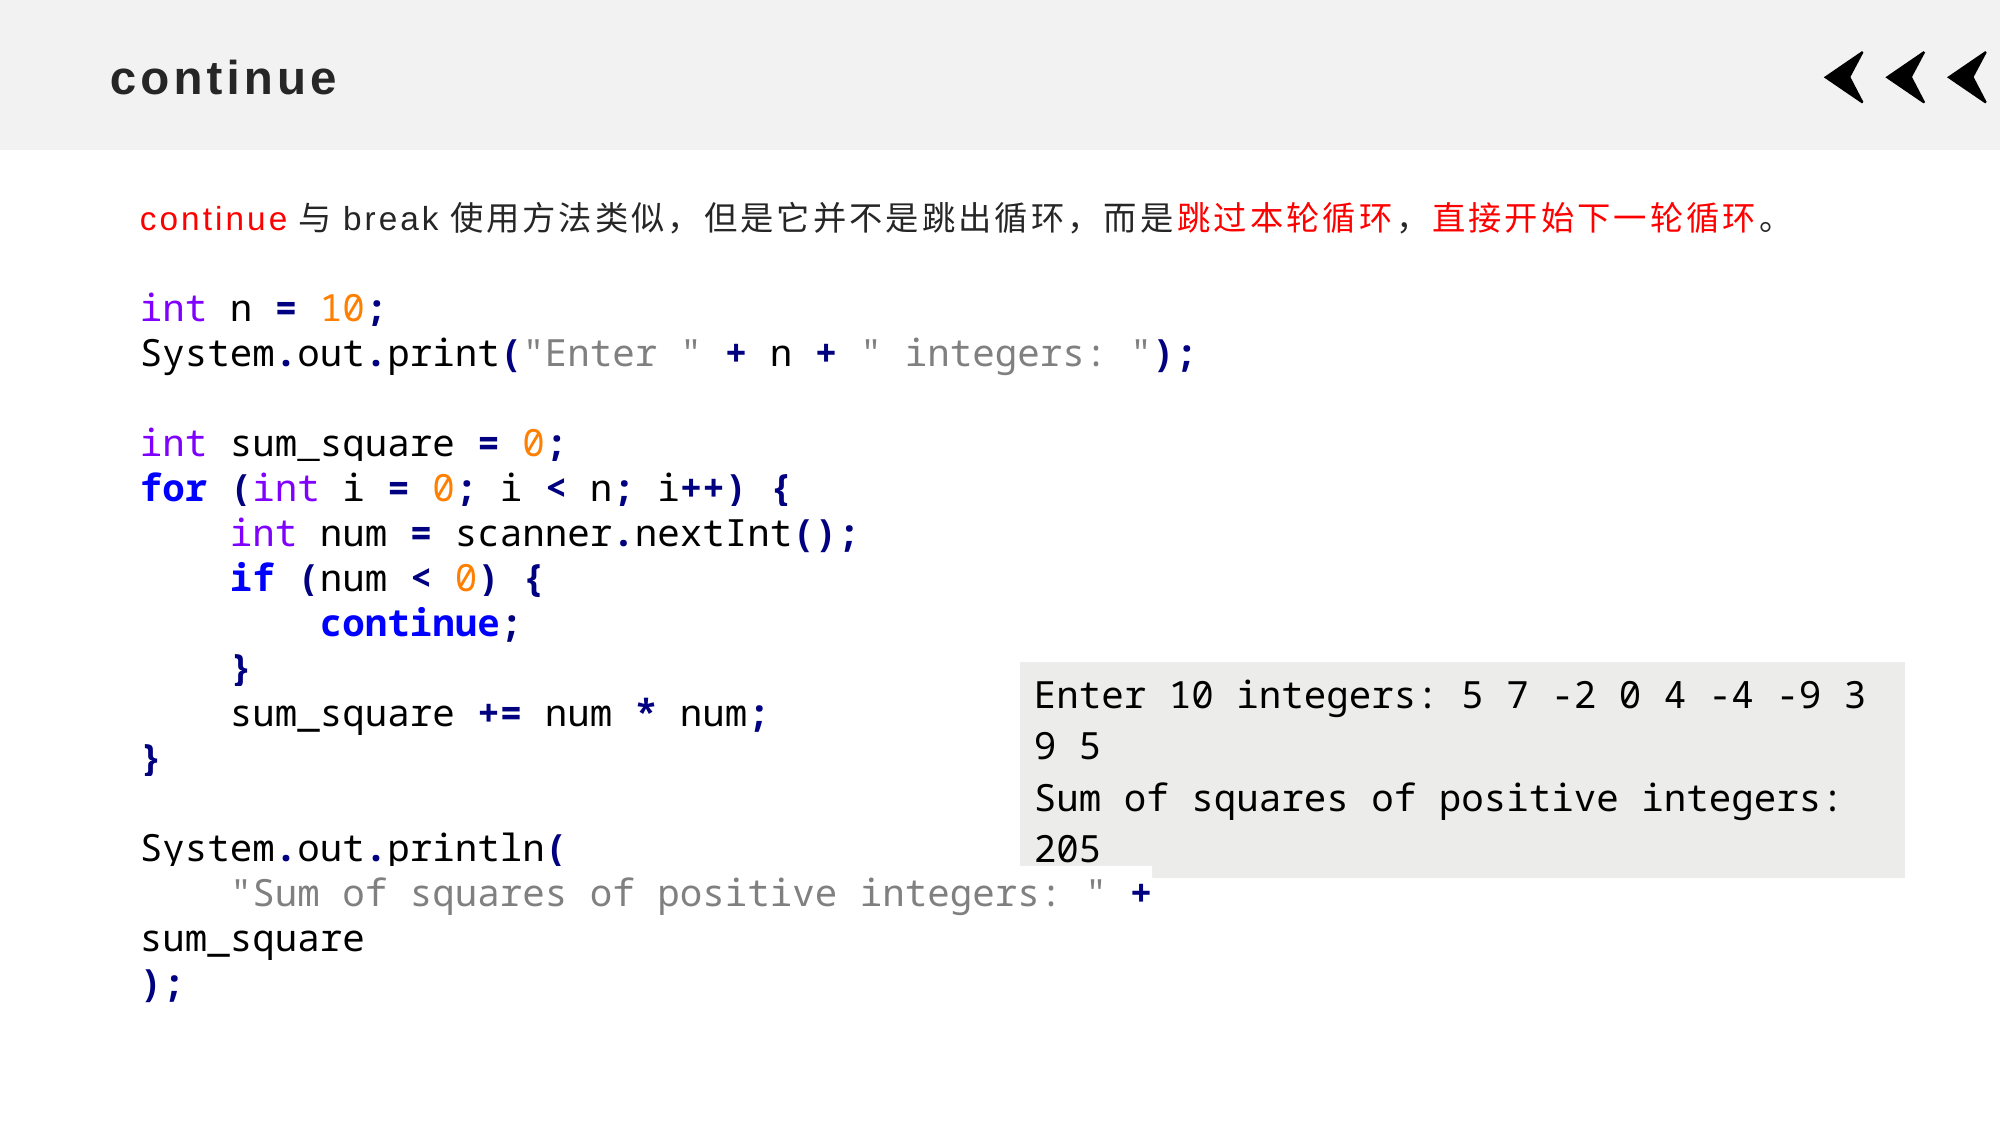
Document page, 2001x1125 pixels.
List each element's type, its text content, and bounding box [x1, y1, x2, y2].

text_box int n = 10; System.out.print("Enter " + n + " integers: "); int sum_square = 0; for (int i = 0; i < n; i++) { int num = scanner.nextInt(); if (num < 0) { continue; } sum_square += num * num; } System.out.println( "Sum of squares of positive integers: " + sum_square ); [125, 276, 1321, 1012]
table_header Enter 10 integers: 5 7 -2 0 4 -4 -9 3 9 5 Sum of squares of positive integers: 205 [1321, 662, 1905, 878]
title continue [95, 38, 1906, 112]
list continue与break使用方法类似，但是它并不是跳出循环，而是跳过本轮循环，直接开始下一轮循环。 [125, 177, 1808, 263]
